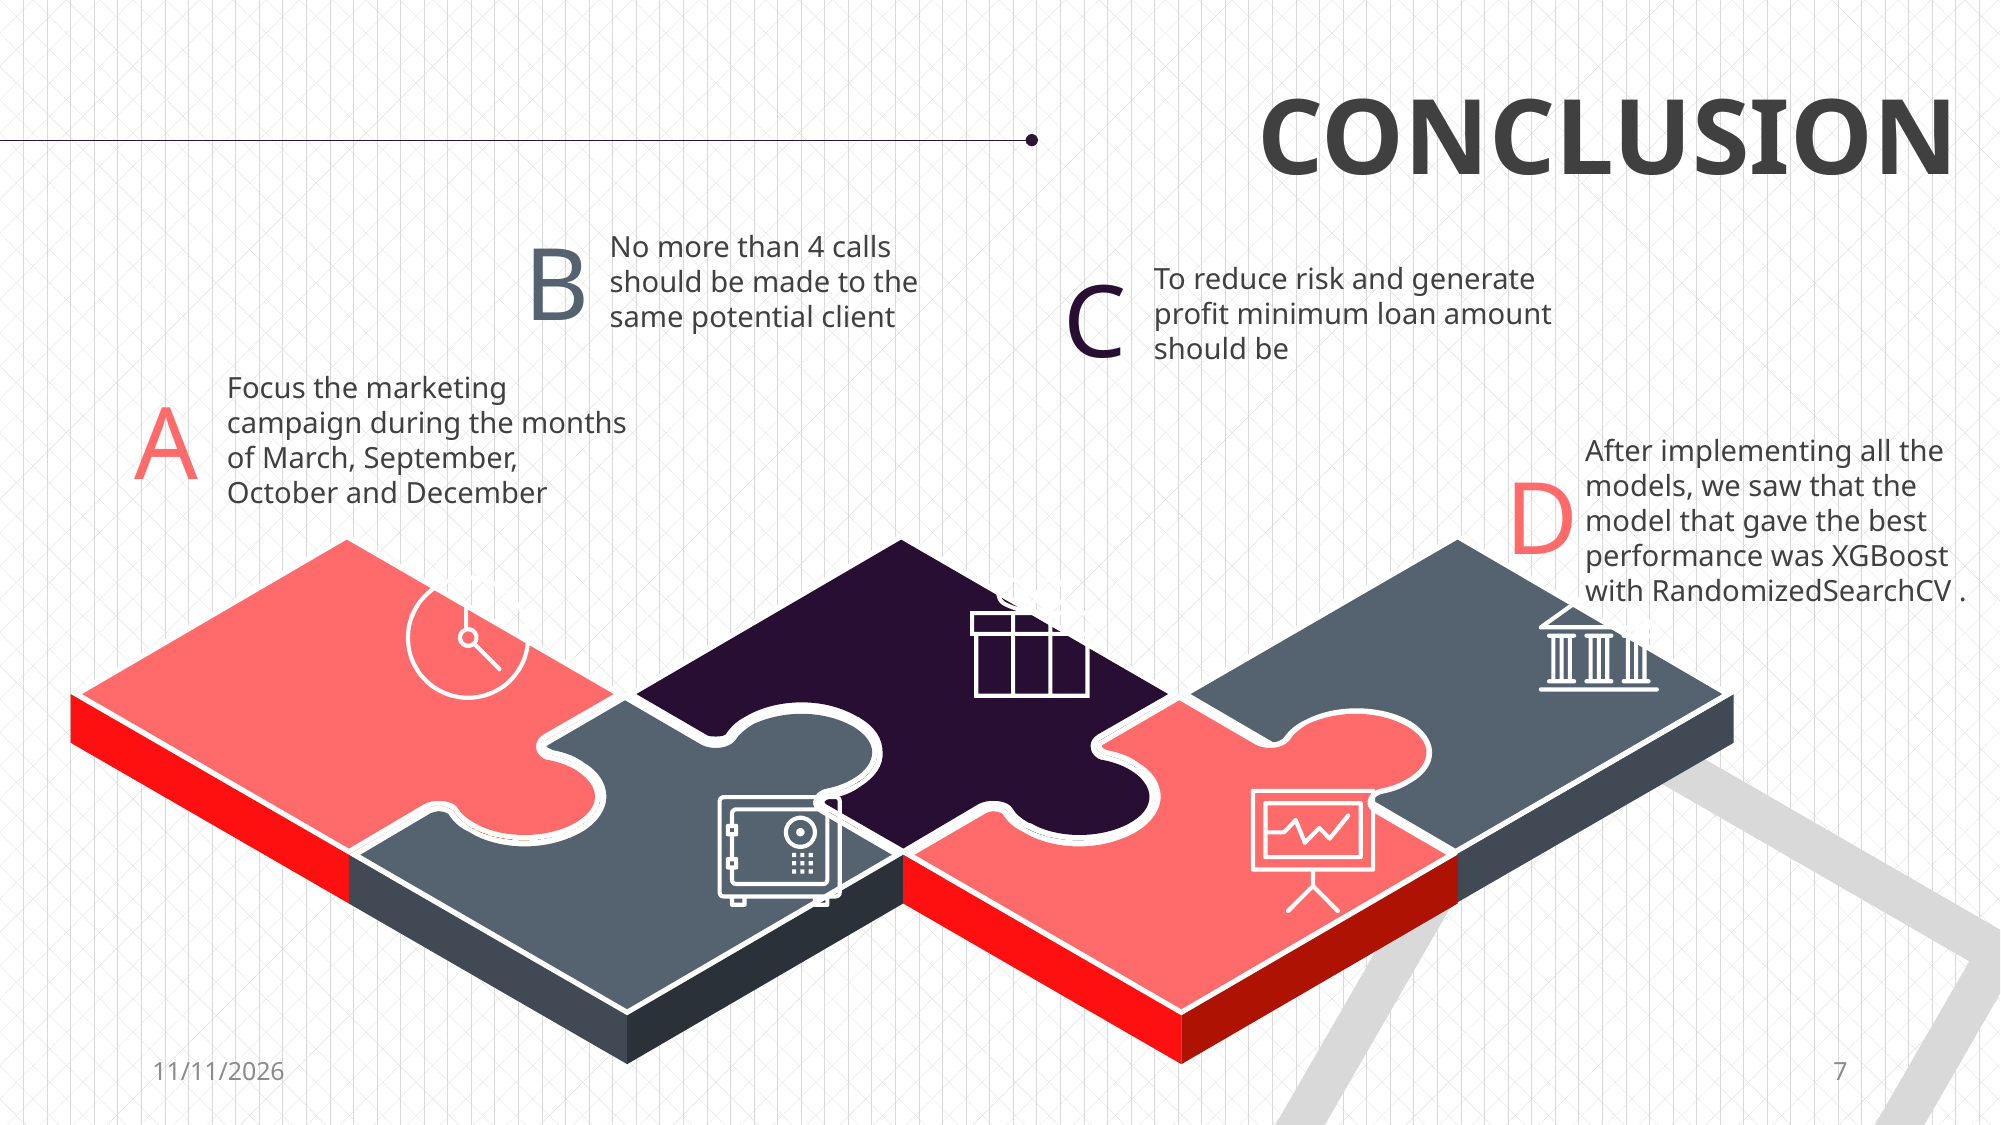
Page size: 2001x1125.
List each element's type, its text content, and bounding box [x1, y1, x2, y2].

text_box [1538, 583, 1659, 692]
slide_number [137, 1065, 588, 1103]
text_box C [1058, 257, 1134, 378]
slide_number 7 [1412, 1042, 1863, 1103]
text_box CONCLUSION [233, 70, 1959, 196]
text_box D [1504, 454, 1580, 533]
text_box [717, 794, 842, 907]
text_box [117, 368, 636, 511]
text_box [519, 220, 923, 342]
text_box To reduce risk and generate profit minimum loan amount should be [1153, 260, 1562, 366]
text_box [70, 533, 1734, 1065]
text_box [1250, 788, 1376, 913]
text_box After implementing all the models, we saw that the model that gave the best performance was XGBoost with RandomizedSearchCV . [1585, 431, 2000, 607]
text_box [405, 575, 531, 700]
